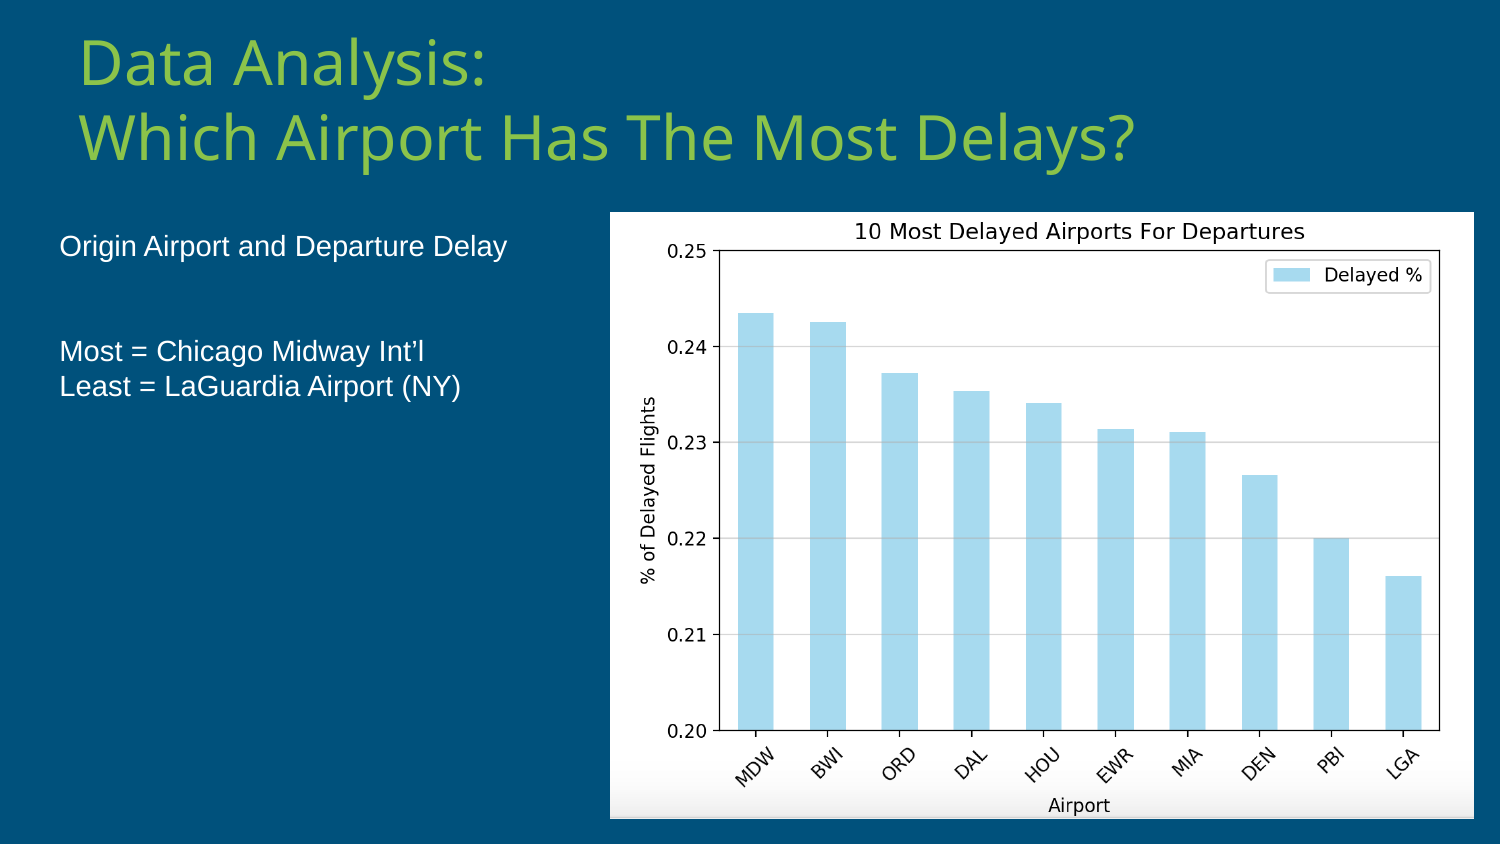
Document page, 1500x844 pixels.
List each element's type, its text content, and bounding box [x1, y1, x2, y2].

picture [611, 213, 1473, 818]
text_box Origin Airport and Departure Delay Most = Chicago Midway Int’l Least = LaGuardia Airport (NY) [44, 212, 575, 788]
title Data Analysis: Which Airport Has The Most Delays? [63, 29, 1437, 188]
